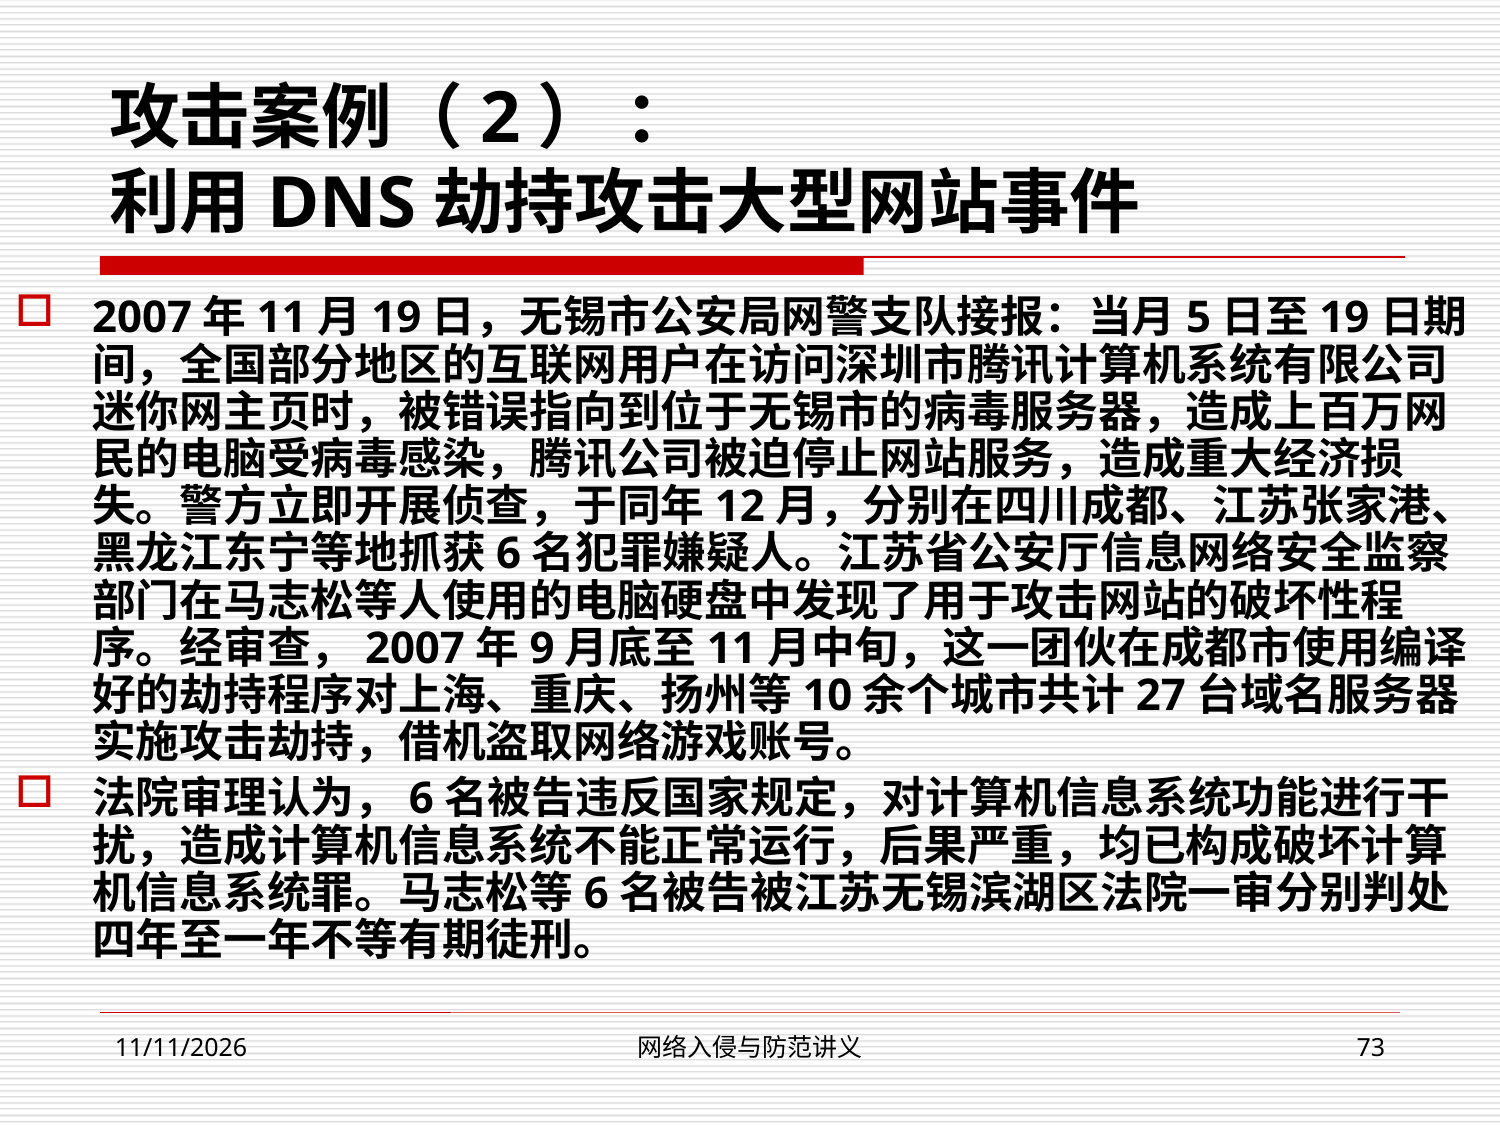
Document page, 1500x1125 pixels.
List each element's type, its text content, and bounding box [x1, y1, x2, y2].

list 2007年11月19日，无锡市公安局网警支队接报：当月5日至19日期间，全国部分地区的互联网用户在访问深圳市腾讯计算机系统有限公司迷你网主页时，被错误指向到位于无锡市的病毒服务器，造成上百万网民的电脑受病毒感染，腾讯公司被迫停止网站服务，造成重大经济损失。警方立即开展侦查，于同年12月，分别在四川成都、江苏张家港、黑龙江东宁等地抓获6名犯罪嫌疑人。江苏省公安厅信息网络安全监察部门在马志松等人使用的电脑硬盘中发现了用于攻击网站的破坏性程序。经审查，2007年9月底至11月中旬，这一团伙在成都市使用编译好的劫持程序对上海、重庆、扬州等10余个城市共计27台域名服务器实施攻击劫持，借机盗取网络游戏账号。 法院审理认为，6名被告违反国家规定，对计算机信息系统功能进行干扰，造成计算机信息系统不能正常运行，后果严重，均已构成破坏计算机信息系统罪。马志松等6名被告被江苏无锡滨湖区法院一审分别判处四年至一年不等有期徒刑。 [0, 287, 1500, 988]
picture [0, 988, 1500, 1125]
text_box [99, 1024, 425, 1103]
text_box 网络入侵与防范讲义 [512, 1024, 988, 1103]
text_box [1074, 1024, 1400, 1103]
title 攻击案例（2） ： 利用DNS劫持攻击大型网站事件 [93, 49, 1407, 250]
picture [0, 0, 1500, 287]
